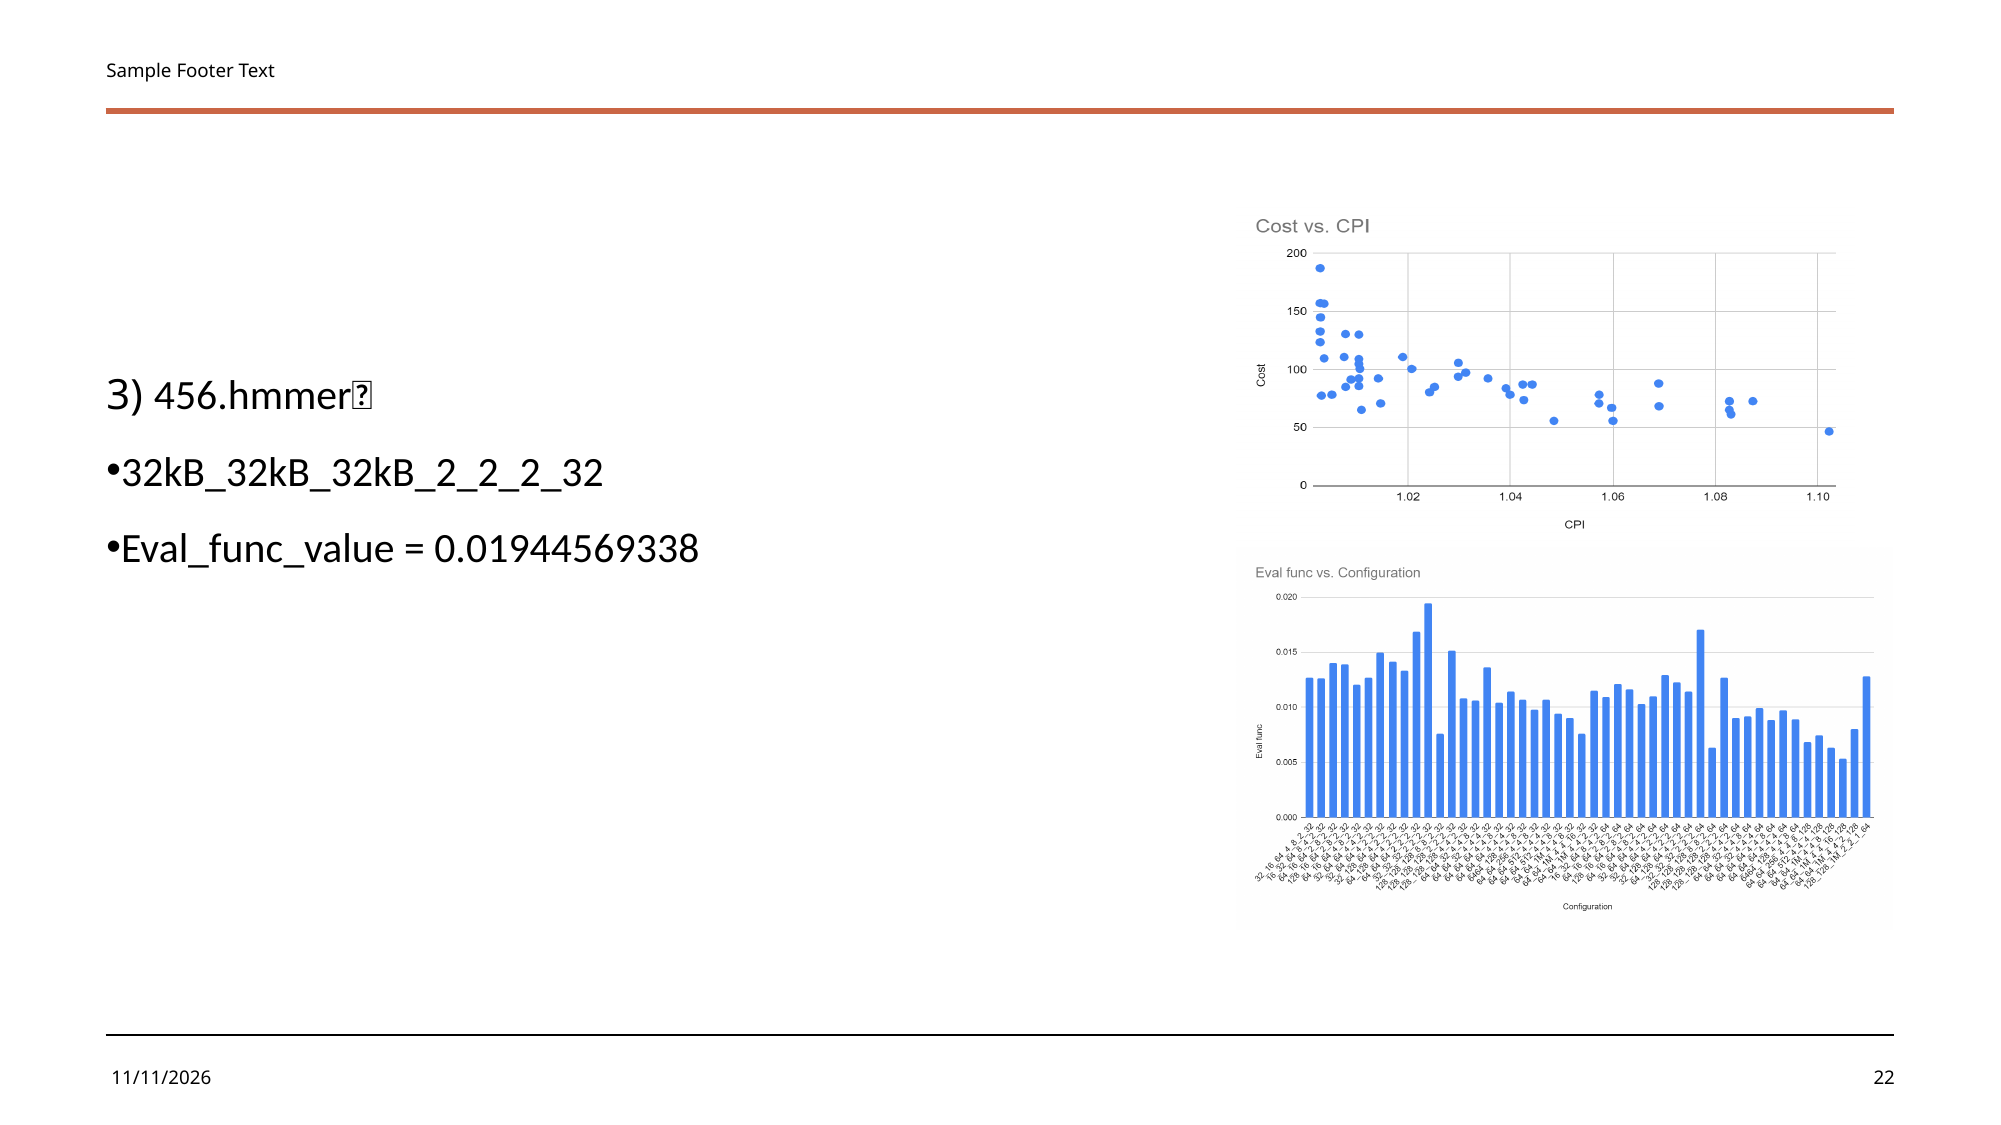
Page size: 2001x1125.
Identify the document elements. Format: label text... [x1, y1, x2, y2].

slide_number 22 [1757, 1057, 1910, 1109]
list 3) 456.hmmer 32kB_32kB_32kB_2_2_2_32 Eval_func_value = 0.01944569338 [91, 350, 1183, 876]
footer Sample Footer Text [91, 28, 767, 89]
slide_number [96, 1057, 586, 1109]
picture [1236, 200, 1893, 930]
